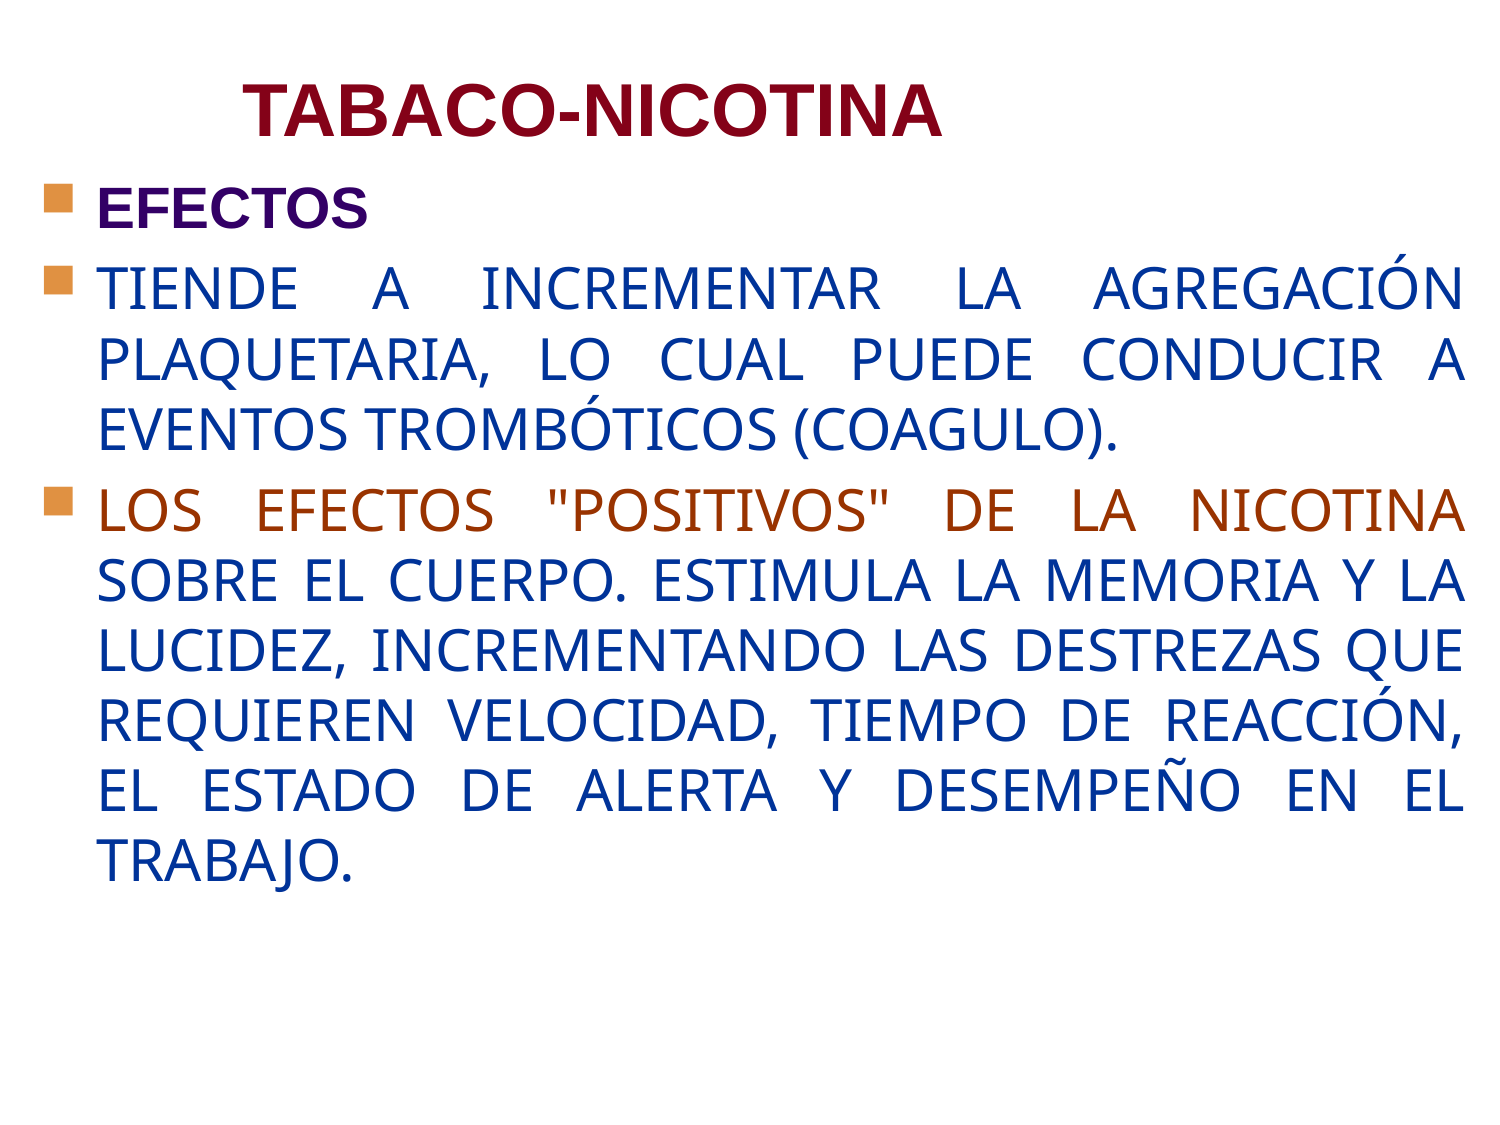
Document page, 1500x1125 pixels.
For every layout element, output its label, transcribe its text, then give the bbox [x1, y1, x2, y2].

list EFECTOS TIENDE A INCREMENTAR LA AGREGACIÓN PLAQUETARIA, LO CUAL PUEDE CONDUCIR A EVENTOS TROMBÓTICOS (COAGULO). LOS EFECTOS "POSITIVOS" DE LA NICOTINA SOBRE EL CUERPO. ESTIMULA LA MEMORIA Y LA LUCIDEZ, INCREMENTANDO LAS DESTREZAS QUE REQUIEREN VELOCIDAD, TIEMPO DE REACCIÓN, EL ESTADO DE ALERTA Y DESEMPEÑO EN EL TRABAJO. [24, 162, 1482, 1050]
title TABACO-NICOTINA [206, 75, 1482, 138]
